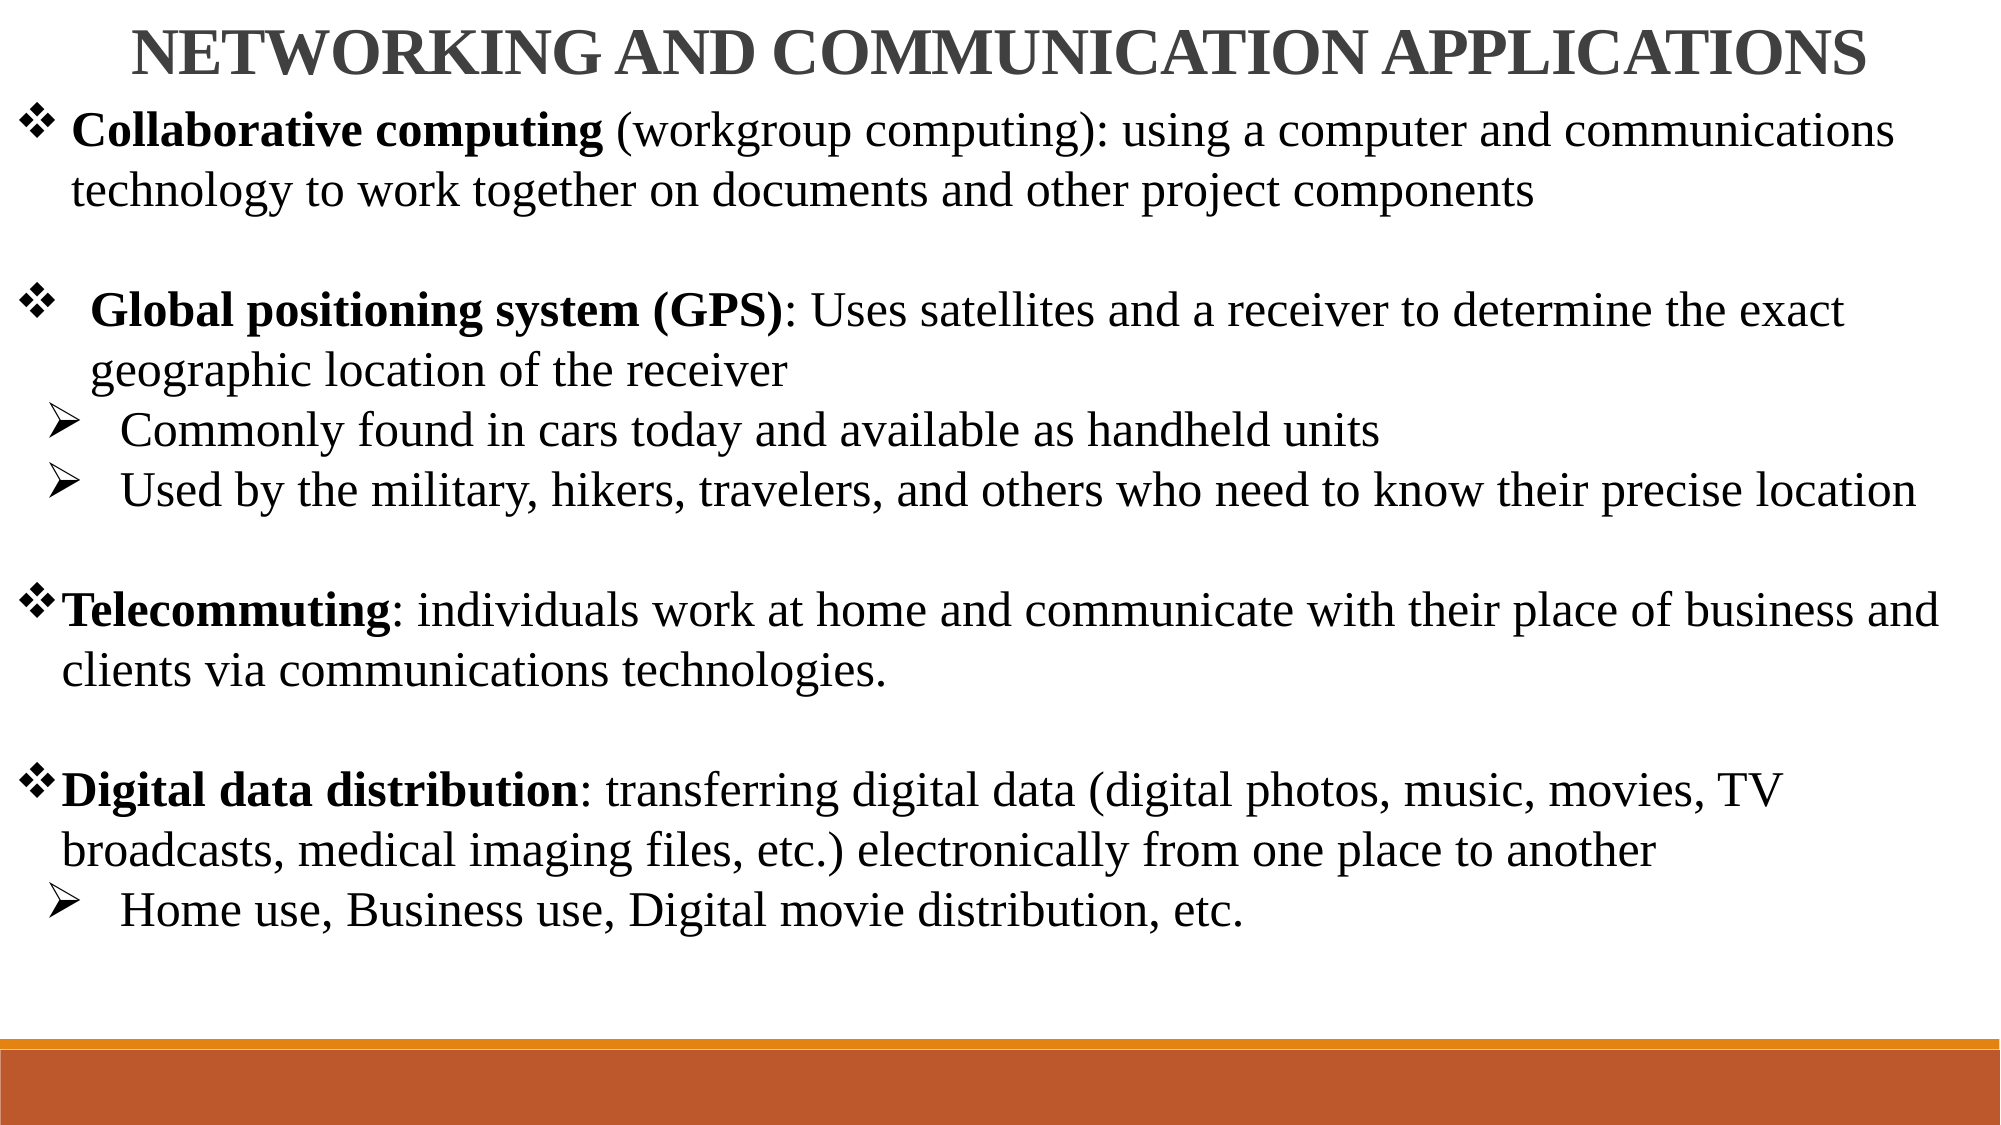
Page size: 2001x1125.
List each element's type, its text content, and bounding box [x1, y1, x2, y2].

text_box Collaborative computing (workgroup computing): using a computer and communications technology to work together on documents and other project components Global positioning system (GPS): Uses satellites and a receiver to determine the exact geographic location of the receiver Commonly found in cars today and available as handheld units Used by the military, hikers, travelers, and others who need to know their precise location Telecommuting: individuals work at home and communicate with their place of business and clients via communications technologies. Digital data distribution: transferring digital data (digital photos, music, movies, TV broadcasts, medical imaging files, etc.) electronically from one place to another Home use, Business use, Digital movie distribution, etc. [0, 89, 2000, 944]
text_box NETWORKING AND COMMUNICATION APPLICATIONS [0, 12, 2000, 89]
